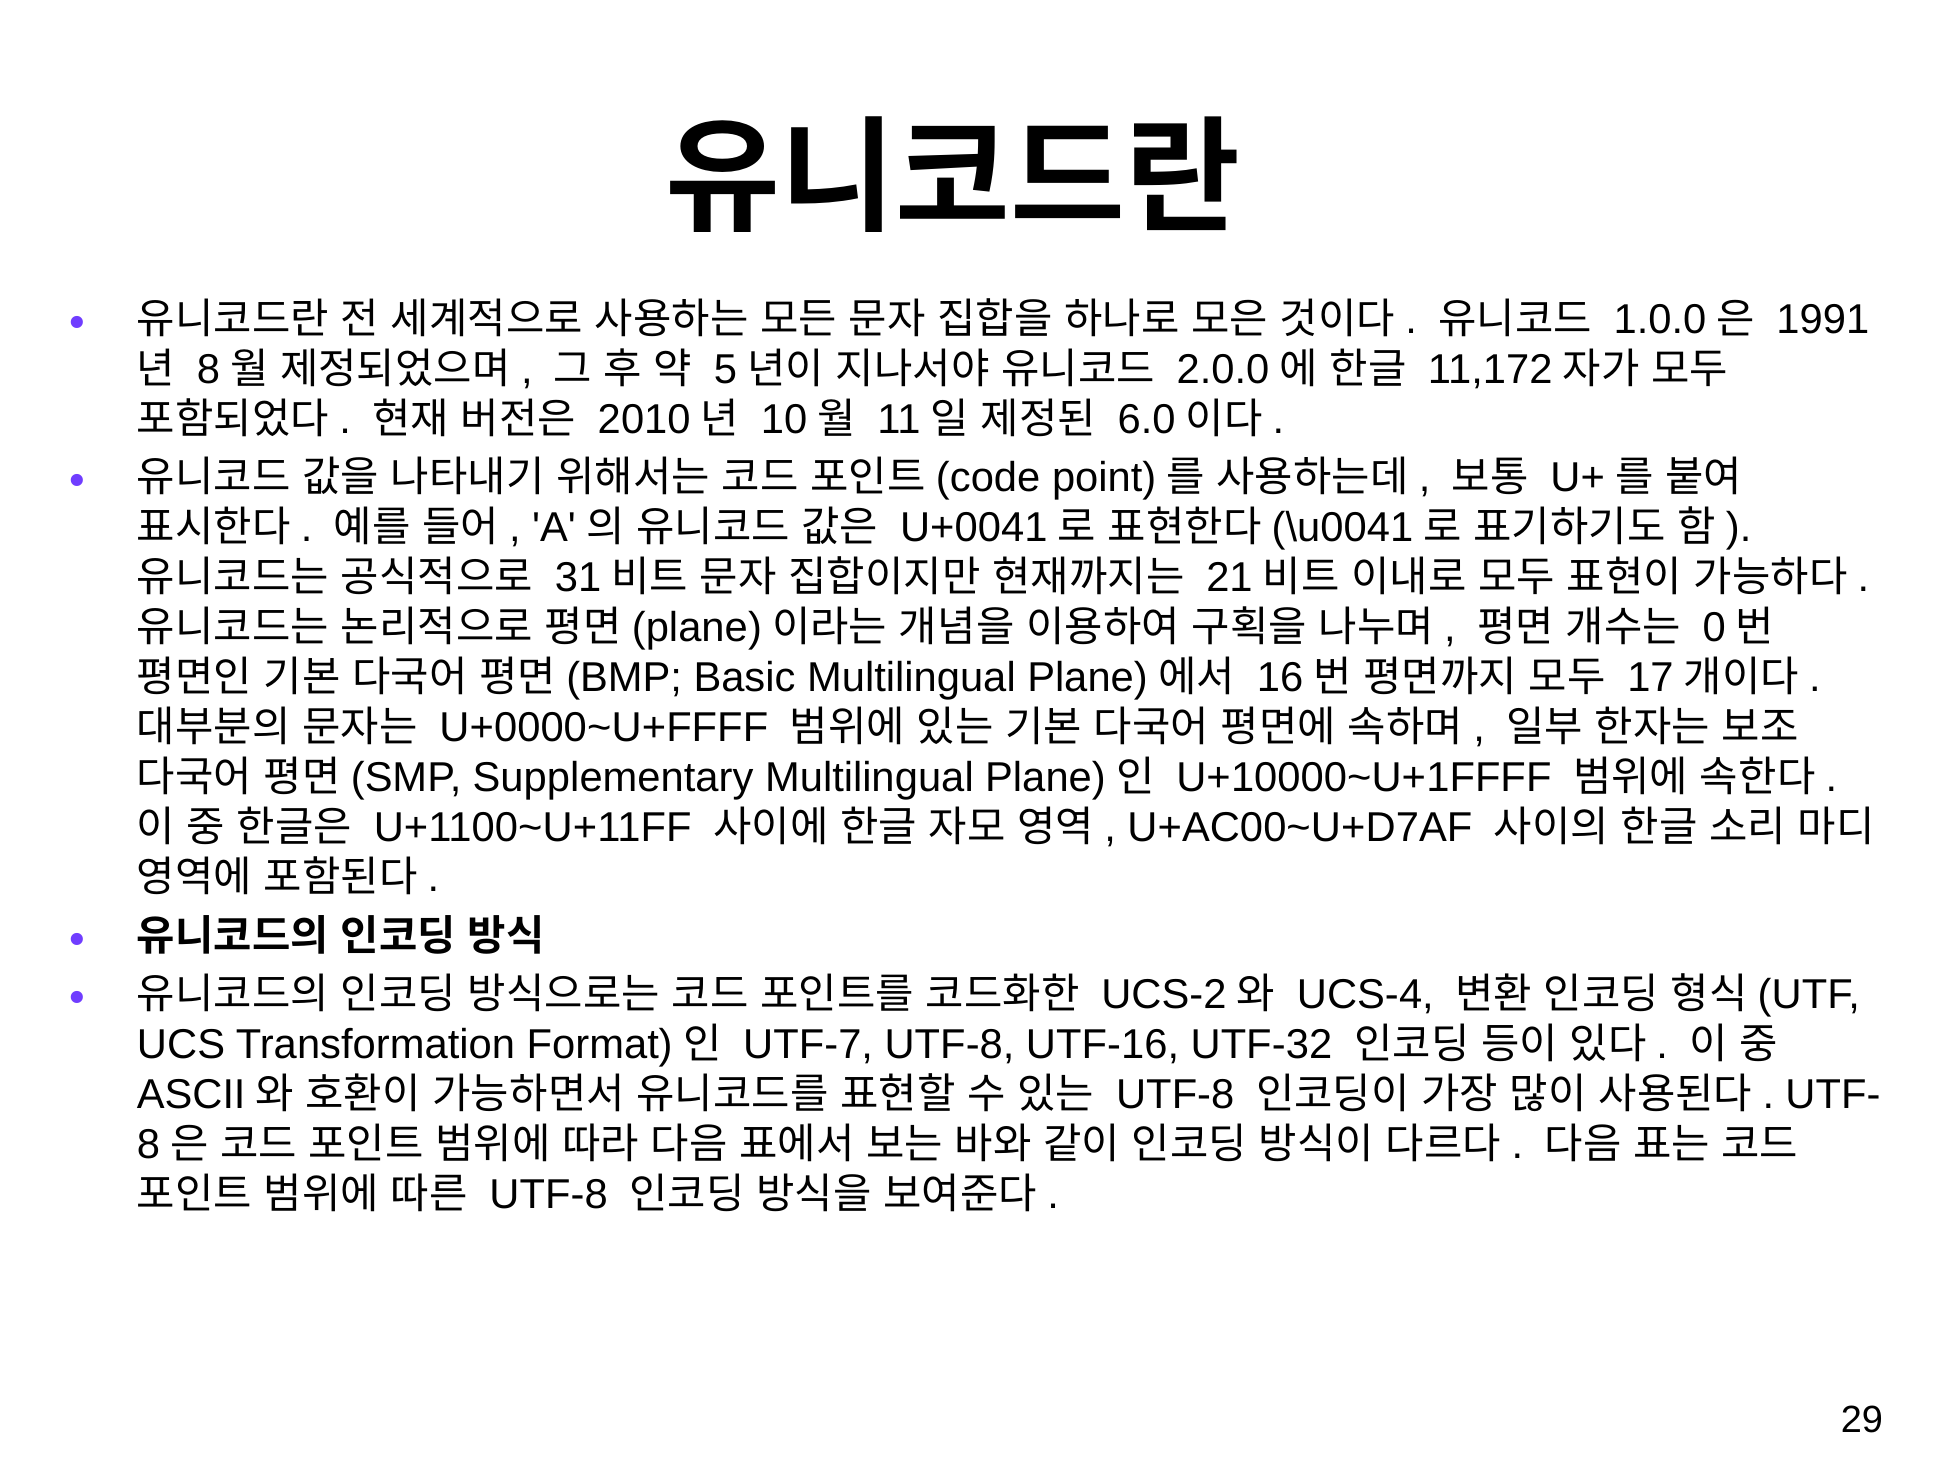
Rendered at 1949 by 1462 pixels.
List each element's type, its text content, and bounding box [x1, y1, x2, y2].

title 유니코드란 [156, 92, 1749, 255]
list 유니코드란 전 세계적으로 사용하는 모든 문자 집합을 하나로 모은 것이다. 유니코드 1.0.0은 1991년 8월 제정되었으며, 그 후 약 5년이 지나서야 유니코드 2.0.0에 한글 11,172자가 모두 포함되었다. 현재 버전은 2010년 10월 11일 제정된 6.0이다. 유니코드 값을 나타내기 위해서는 코드 포인트(code point)를 사용하는데, 보통 U+를 붙여 표시한다. 예를 들어, 'A'의 유니코드 값은 U+0041로 표현한다(\u0041로 표기하기도 함). 유니코드는 공식적으로 31비트 문자 집합이지만 현재까지는 21비트 이내로 모두 표현이 가능하다. 유니코드는 논리적으로 평면(plane)이라는 개념을 이용하여 구획을 나누며, 평면 개수는 0번 평면인 기본 다국어 평면(BMP; Basic Multilingual Plane)에서 16번 평면까지 모두 17개이다. 대부분의 문자는 U+0000~U+FFFF 범위에 있는 기본 다국어 평면에 속하며, 일부 한자는 보조 다국어 평면(SMP, Supplementary Multilingual Plane)인 U+10000~U+1FFFF 범위에 속한다. 이 중 한글은 U+1100~U+11FF 사이에 한글 자모 영역, U+AC00~U+D7AF 사이의 한글 소리 마디 영역에 포함된다. 유니코드의 인코딩 방식 유니코드의 인코딩 방식으로는 코드 포인트를 코드화한 UCS-2와 UCS-4, 변환 인코딩 형식(UTF, UCS Transformation Format)인 UTF-7, UTF-8, UTF-16, UTF-32 인코딩 등이 있다. 이 중 ASCII와 호환이 가능하면서 유니코드를 표현할 수 있는 UTF-8 인코딩이 가장 많이 사용된다. UTF-8은 코드 포인트 범위에 따라 다음 표에서 보는 바와 같이 인코딩 방식이 다르다. 다음 표는 코드 포인트 범위에 따른 UTF-8 인코딩 방식을 보여준다. [48, 284, 1897, 1343]
slide_number ‹#› [1496, 1372, 1899, 1462]
